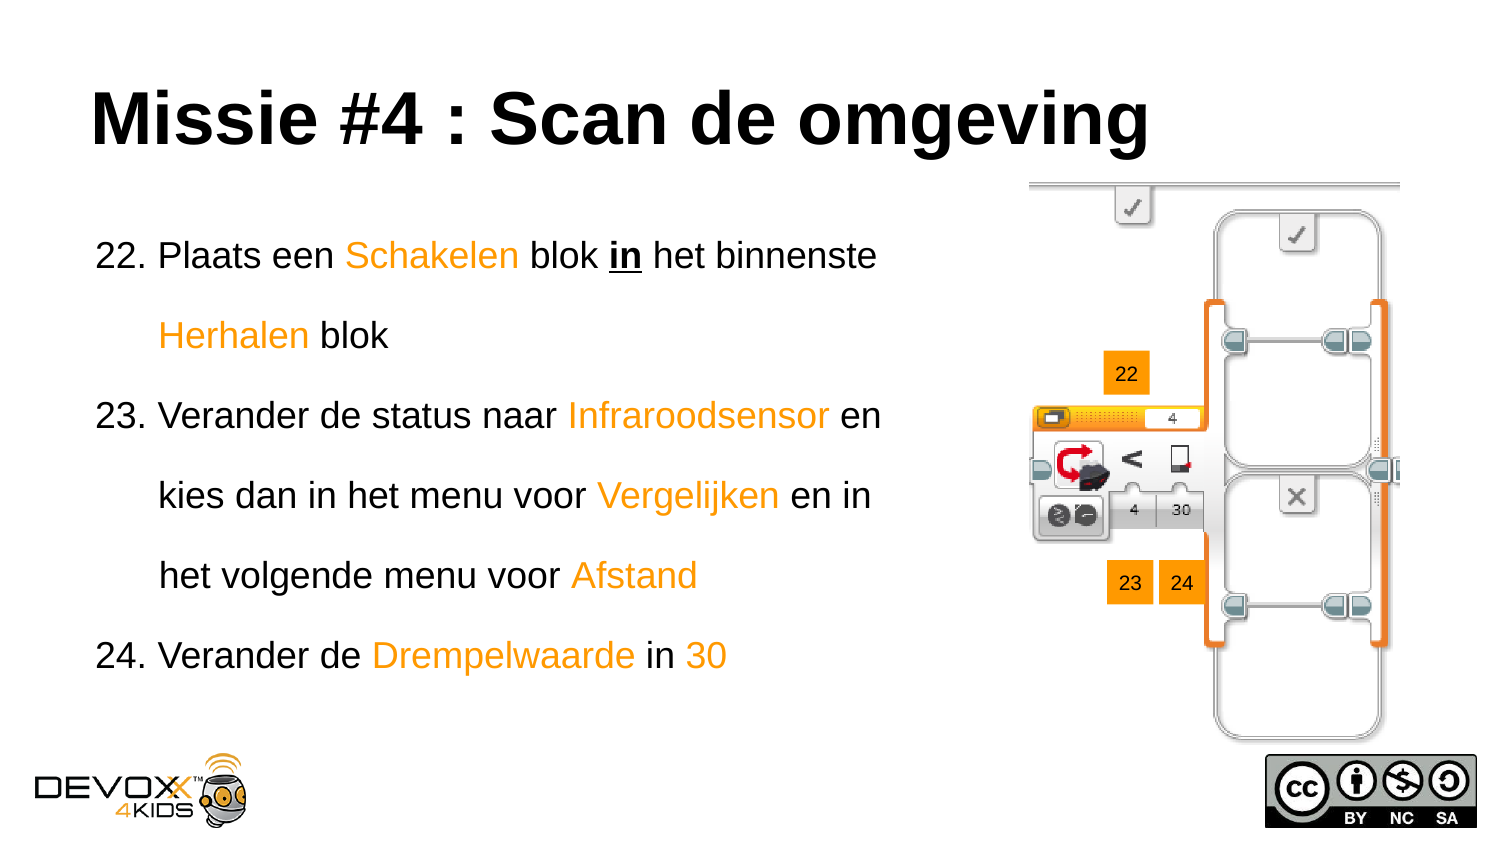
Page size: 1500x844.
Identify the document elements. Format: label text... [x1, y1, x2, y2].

picture [35, 753, 246, 828]
picture [1265, 754, 1477, 828]
picture [1028, 174, 1400, 746]
title Missie #4 : Scan de omgeving [75, 33, 1425, 175]
list 22. Plaats een Schakelen blok in het binnenste Herhalen blok 23. Verander de status naar Infraroodsensor en kies dan in het menu voor Vergelijken en in het volgende menu voor Afstand 24. Verander de Drempelwaarde in 30 [80, 193, 1025, 750]
